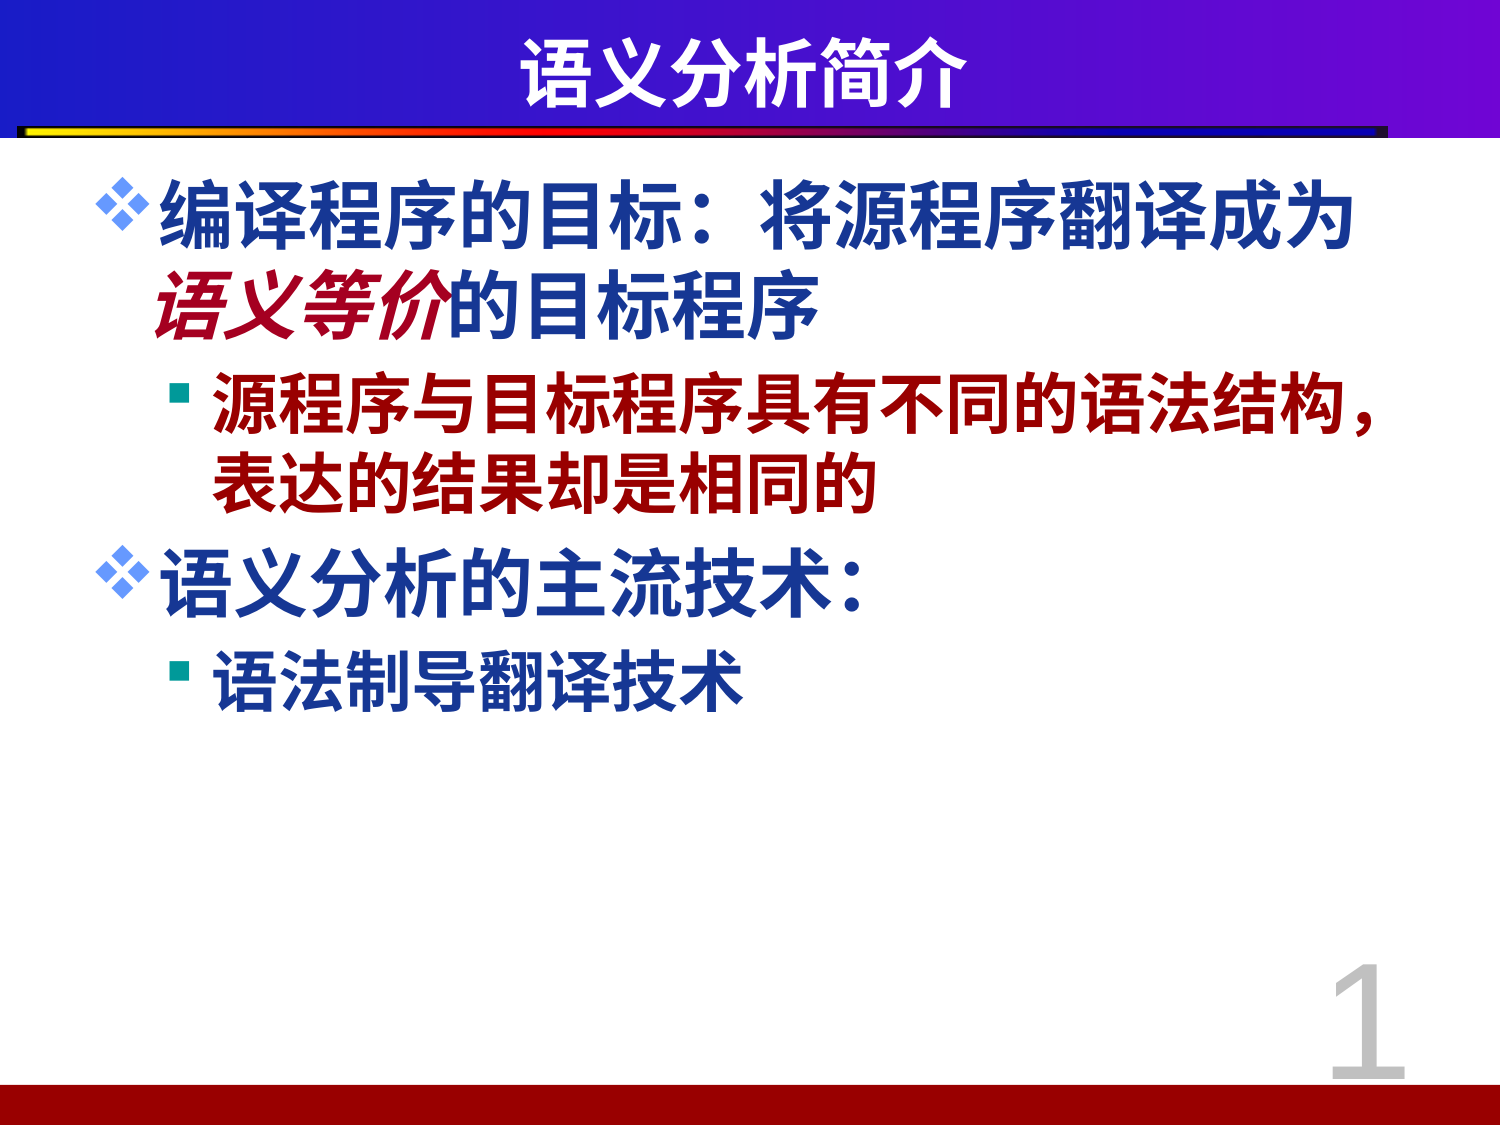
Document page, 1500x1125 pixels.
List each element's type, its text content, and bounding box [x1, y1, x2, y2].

title 语义分析简介 [49, 24, 1438, 118]
list 编译程序的目标：将源程序翻译成为语义等价的目标程序 源程序与目标程序具有不同的语法结构，表达的结果却是相同的 语义分析的主流技术： 语法制导翻译技术 [74, 160, 1426, 1023]
picture [17, 126, 1388, 138]
slide_number 1 [1234, 904, 1500, 1118]
